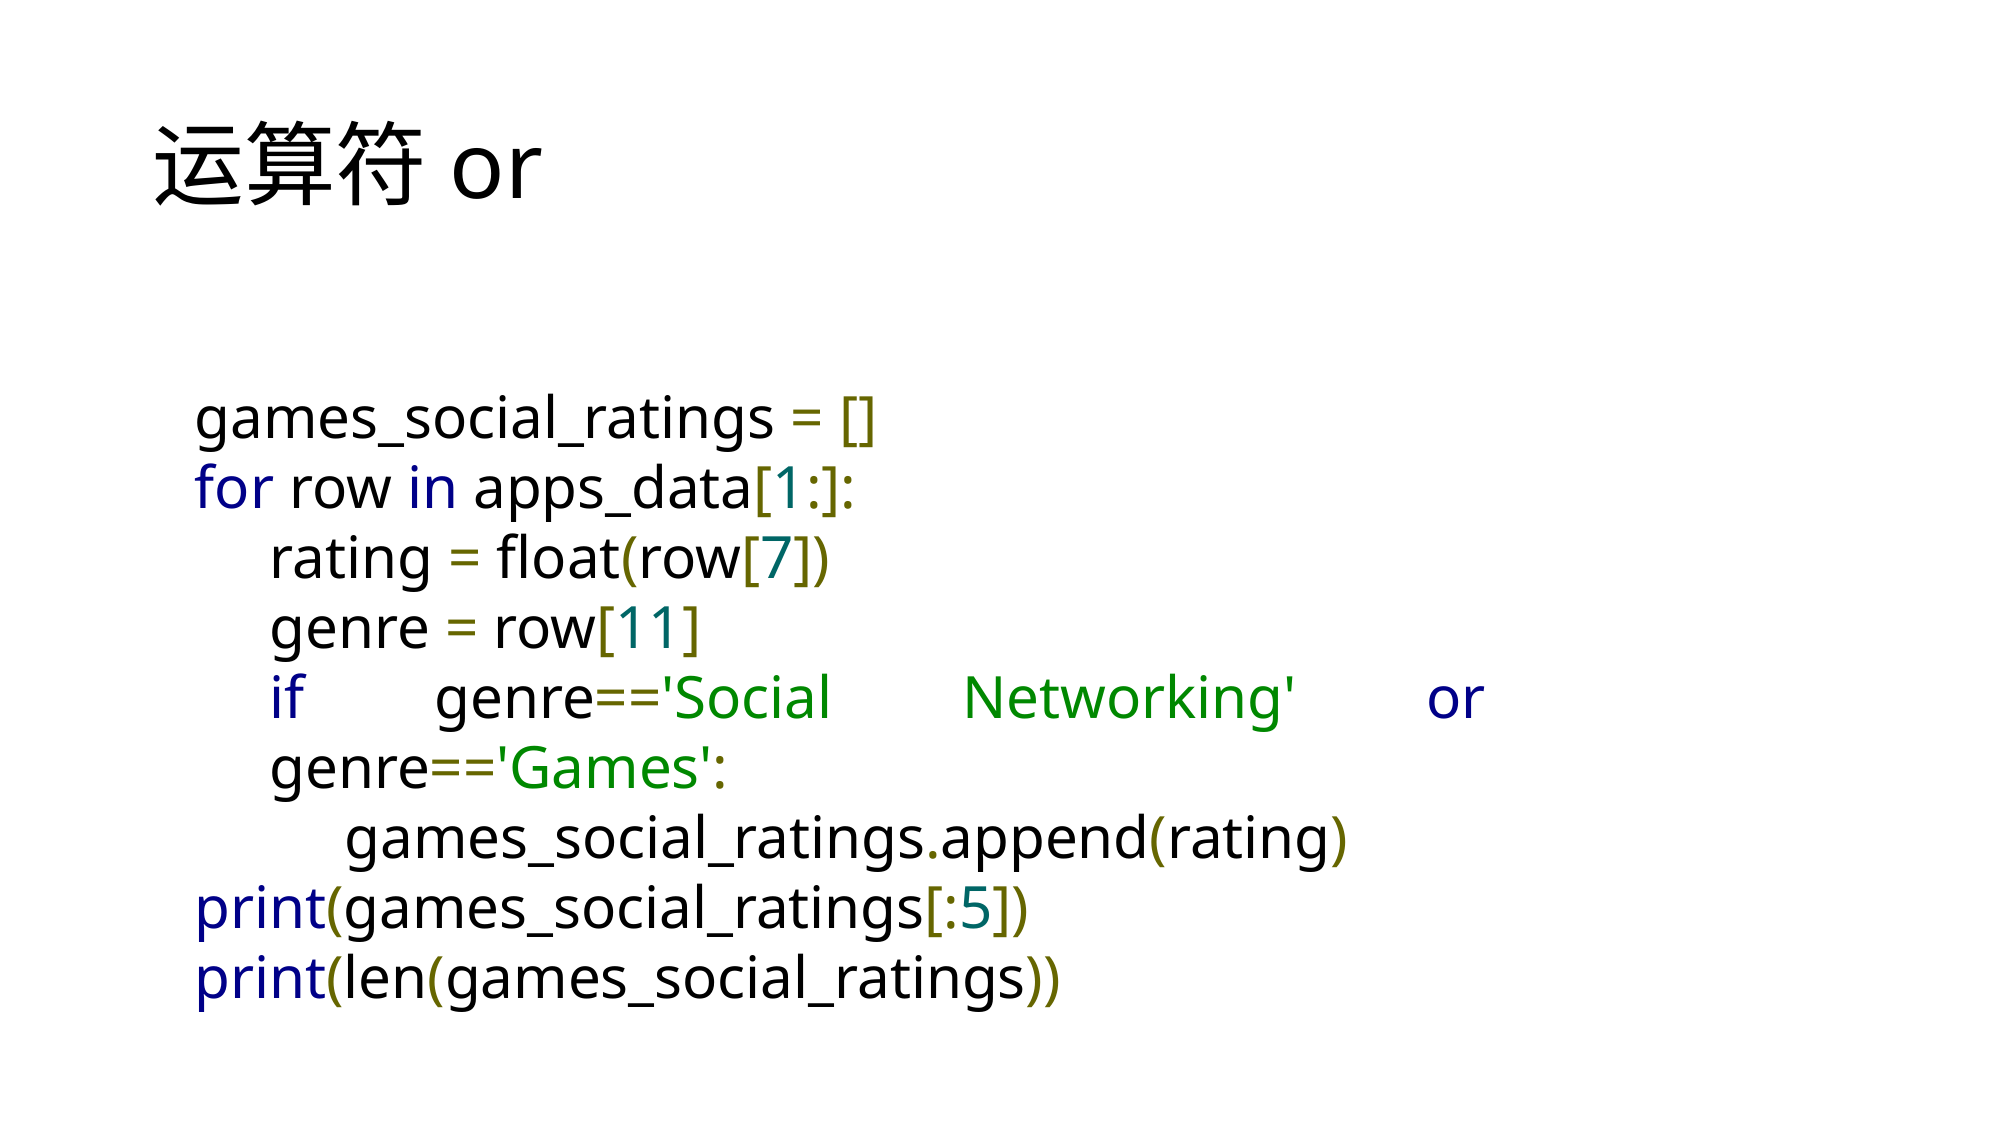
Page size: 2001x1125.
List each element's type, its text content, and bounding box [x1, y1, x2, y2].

text_box games_social_ratings = [] for row in apps_data[1:]: rating = float(row[7]) genre = row[11] if genre=='Social Networking' or genre=='Games': games_social_ratings.append(rating) print(games_social_ratings[:5]) print(len(games_social_ratings)) [179, 373, 1500, 1018]
title 运算符or [137, 59, 1863, 278]
